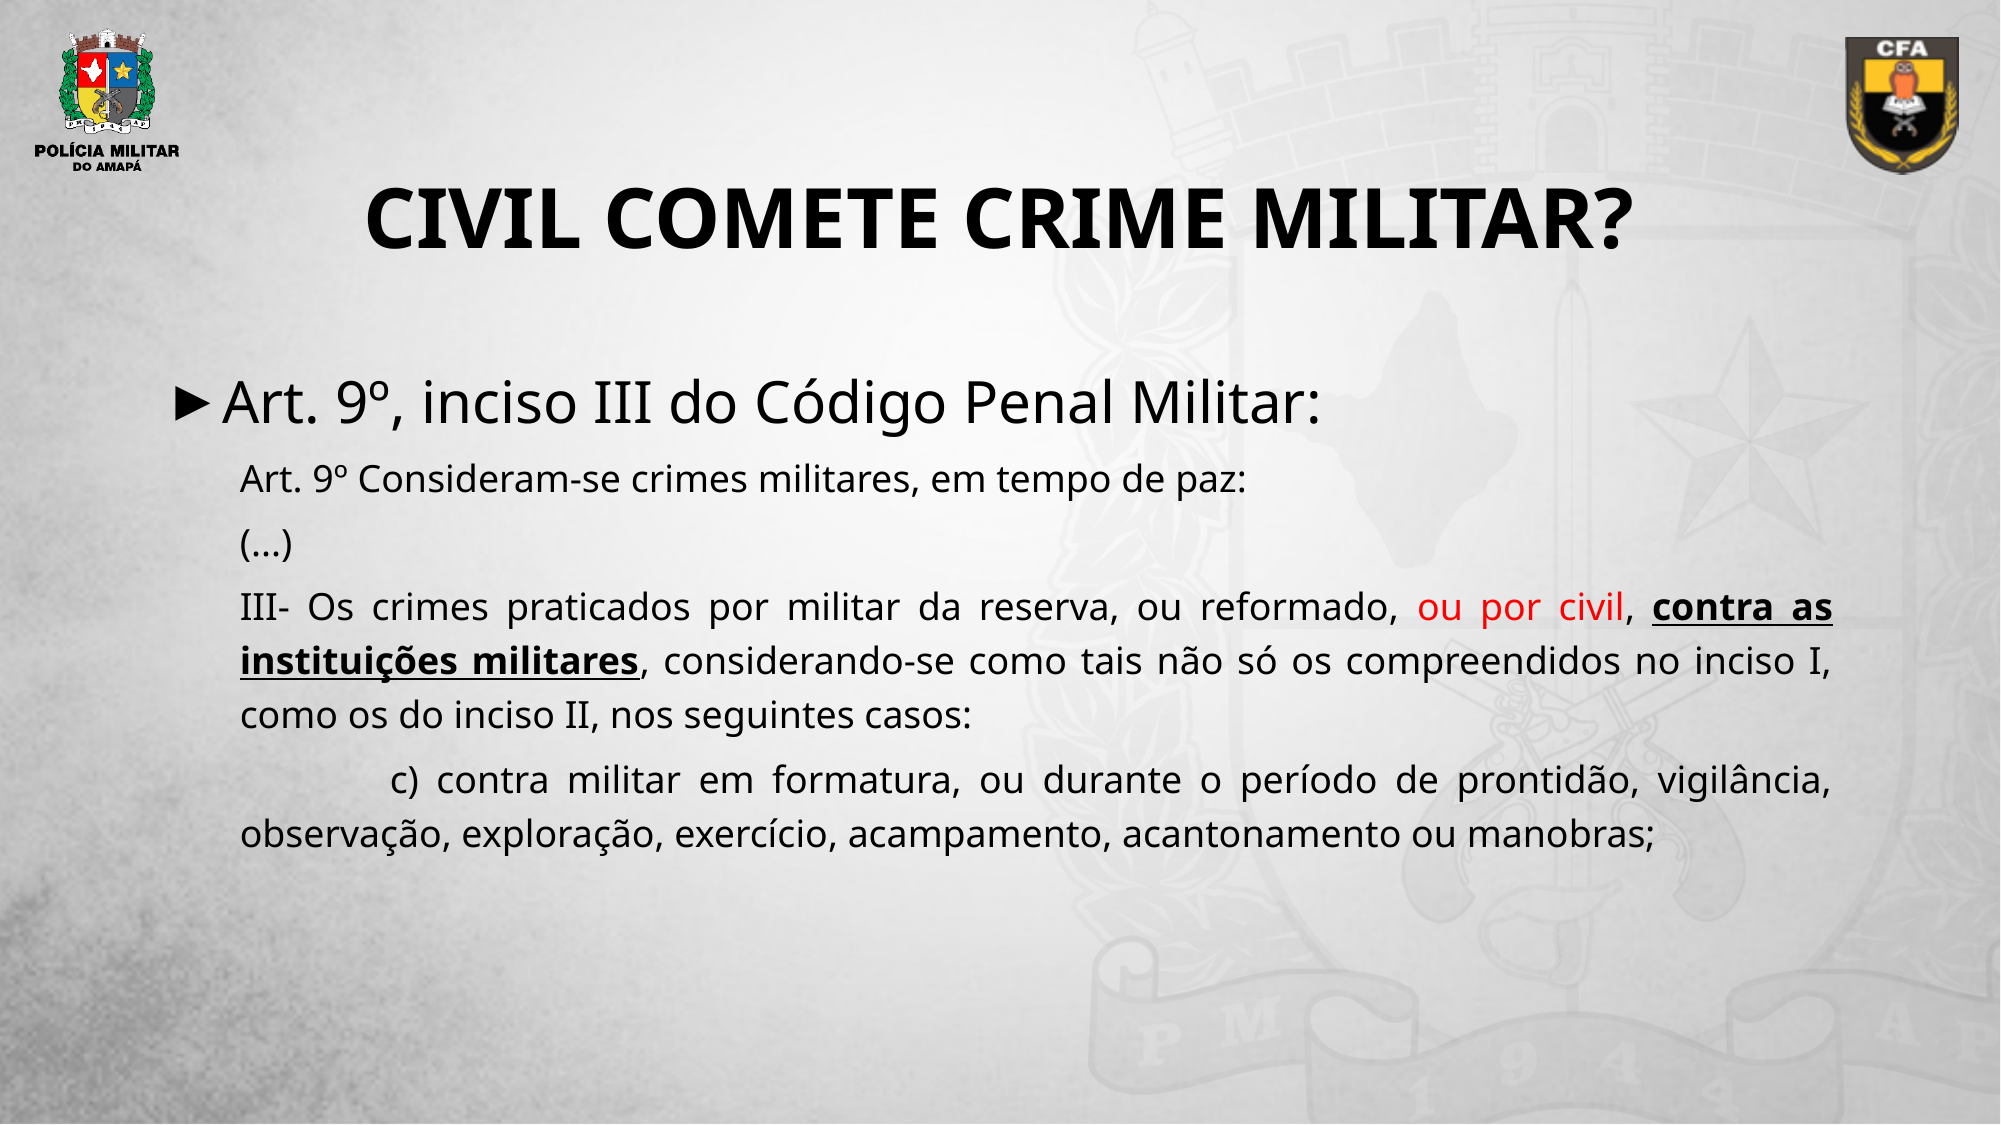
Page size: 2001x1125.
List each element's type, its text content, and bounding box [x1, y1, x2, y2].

title Civil comete crime militar? [149, 113, 1849, 331]
list Art. 9º, inciso III do Código Penal Militar: Art. 9º Consideram-se crimes militares, em tempo de paz: (...) III- Os crimes praticados por militar da reserva, ou reformado, ou por civil, contra as instituições militares, considerando-se como tais não só os compreendidos no inciso I, como os do inciso II, nos seguintes casos: c) contra militar em formatura, ou durante o período de prontidão, vigilância, observação, exploração, exercício, acampamento, acantonamento ou manobras; [149, 343, 1849, 950]
picture [0, 0, 2001, 1125]
